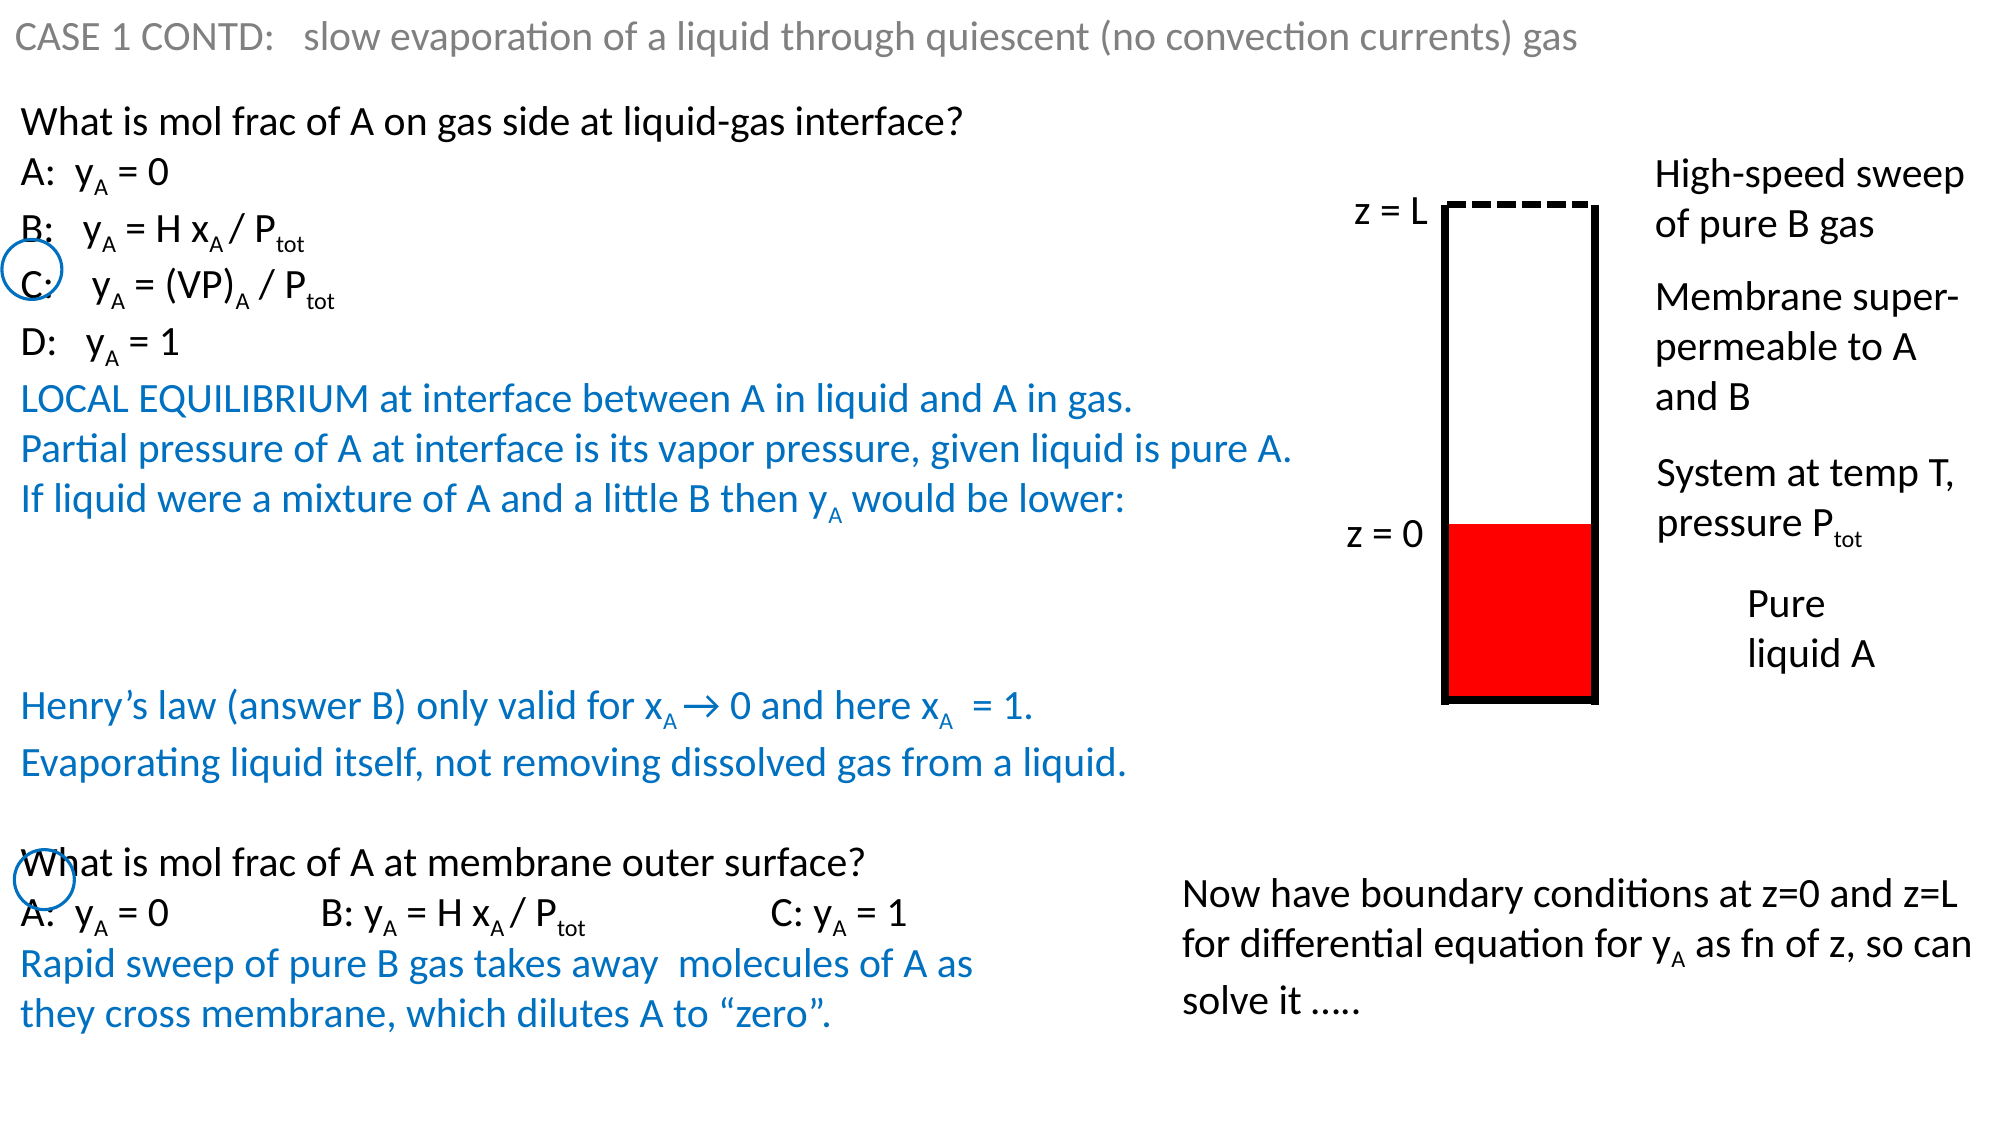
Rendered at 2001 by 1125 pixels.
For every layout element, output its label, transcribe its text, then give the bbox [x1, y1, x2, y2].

text_box What is mol frac of A on gas side at liquid-gas interface? A: yA = 0 B: yA = H xA / Ptot C: yA = (VP)A / Ptot D: yA = 1 LOCAL EQUILIBRIUM at interface between A in liquid and A in gas. Partial pressure of A at interface is its vapor pressure, given liquid is pure A. If liquid were a mixture of A and a little B then yA would be lower: Henry’s law (answer B) only valid for xA → 0 and here xA = 1. Evaporating liquid itself, not removing dissolved gas from a liquid. What is mol frac of A at membrane outer surface? A: yA = 0 B: yA = H xA / Ptot C: yA = 1 [5, 36, 1340, 1000]
text_box High-speed sweep of pure B gas [1640, 138, 1991, 254]
text_box [0, 238, 63, 301]
text_box z = L [1339, 175, 1448, 241]
text_box Rapid sweep of pure B gas takes away molecules of A as they cross membrane, which dilutes A to “zero”. [5, 1000, 1019, 1044]
text_box Pure liquid A [1732, 568, 1893, 684]
text_box System at temp T, pressure Ptot [1641, 437, 1993, 560]
text_box [1449, 524, 1591, 696]
text_box z = 0 [1331, 498, 1440, 564]
text_box Now have boundary conditions at z=0 and z=L for differential equation for yA as fn of z, so can solve it ….. [1167, 858, 1991, 1030]
text_box CASE 1 CONTD: slow evaporation of a liquid through quiescent (no convection currents) gas [0, 1, 1712, 67]
text_box [13, 848, 76, 911]
text_box Membrane super- permeable to A and B [1640, 261, 2000, 427]
